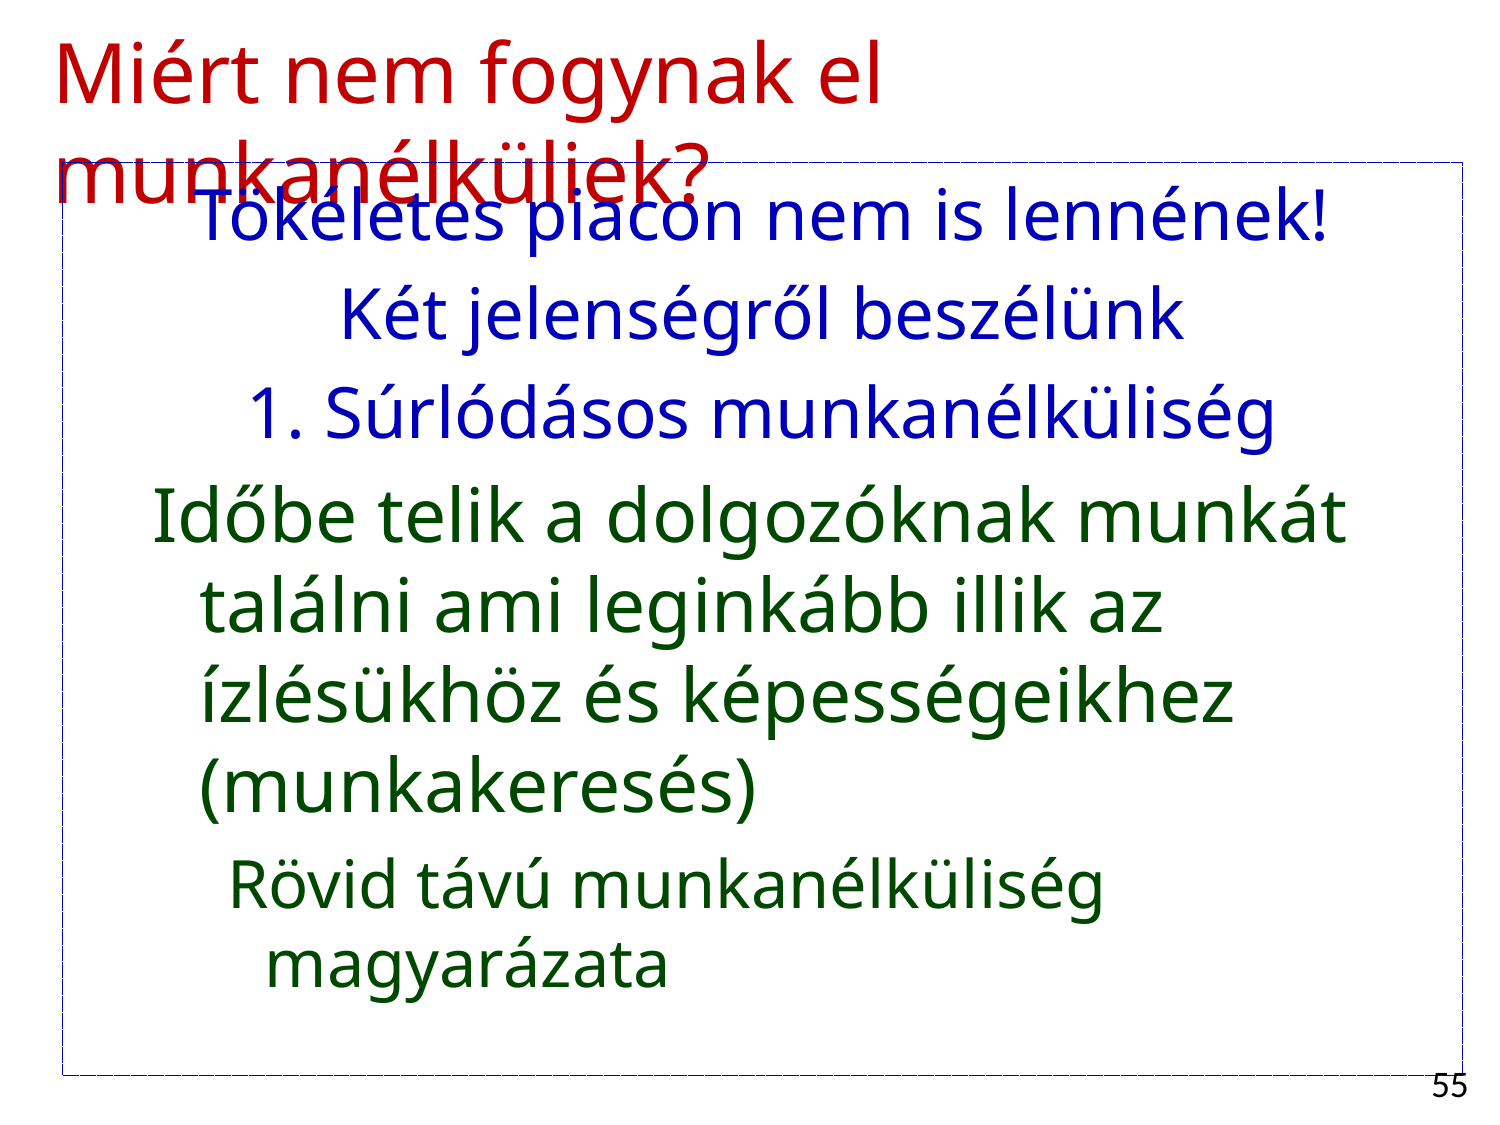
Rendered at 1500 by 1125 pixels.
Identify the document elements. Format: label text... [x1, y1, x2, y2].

text_box 55 [1400, 1052, 1500, 1113]
title Miért nem fogynak el munkanélküliek? [37, 12, 1475, 138]
list Tökéletes piacon nem is lennének! Két jelenségről beszélünk 1. Súrlódásos munkanélküliség Időbe telik a dolgozóknak munkát találni ami leginkább illik az ízlésükhöz és képességeikhez (munkakeresés) Rövid távú munkanélküliség magyarázata [62, 162, 1463, 1076]
